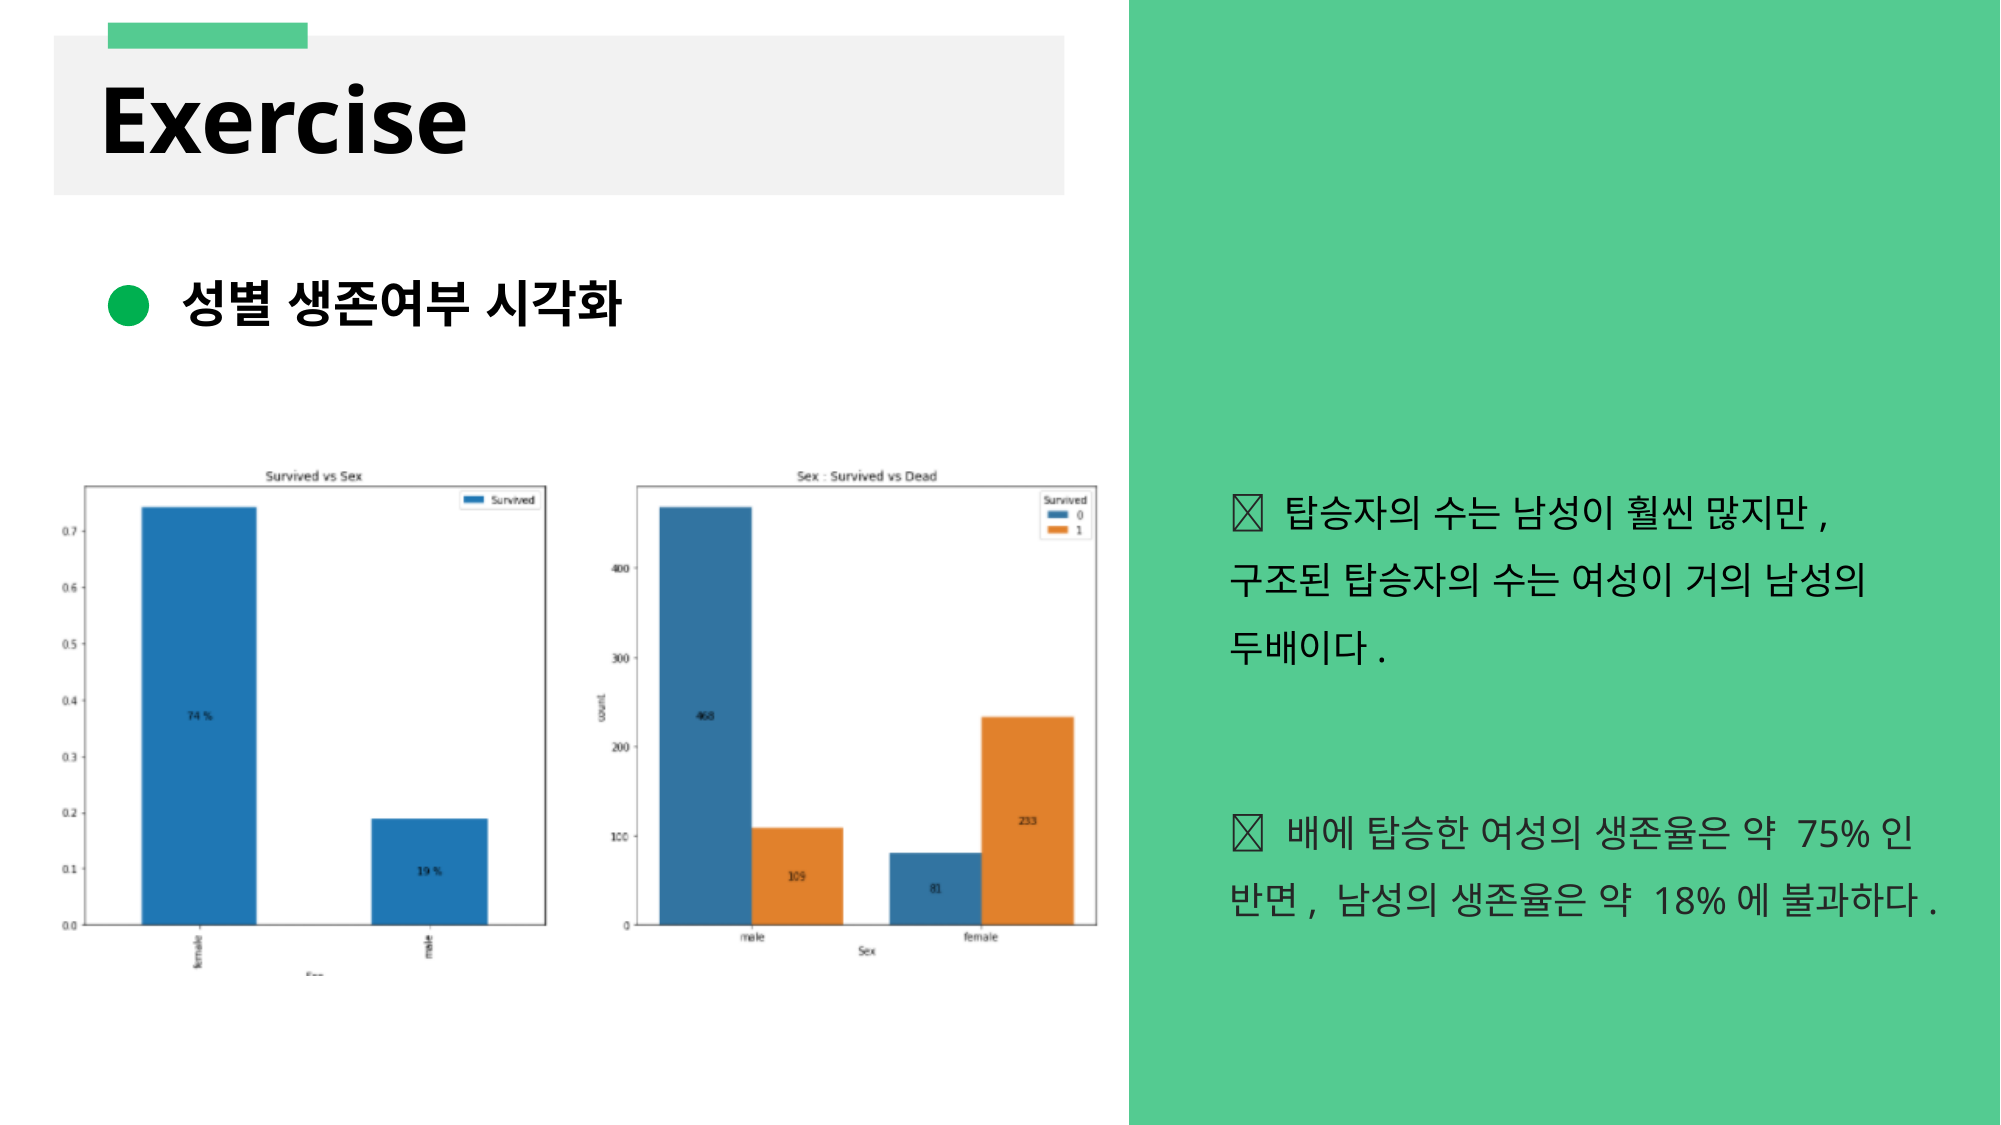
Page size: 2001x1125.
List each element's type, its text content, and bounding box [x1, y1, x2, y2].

title Exercise [83, 52, 1128, 196]
text_box [1128, 0, 2000, 1125]
text_box 💡 탑승자의 수는 남성이 훨씬 많지만, 구조된 탑승자의 수는 여성이 거의 남성의 두배이다. 💡 배에 탑승한 여성의 생존율은 약 75%인 반면, 남성의 생존율은 약 18%에 불과하다. [1229, 467, 1923, 890]
text_box [106, 283, 151, 328]
text_box [53, 35, 1065, 196]
text_box [107, 22, 309, 50]
picture [53, 467, 1102, 976]
text_box 성별 생존여부 시각화 [166, 234, 1128, 378]
